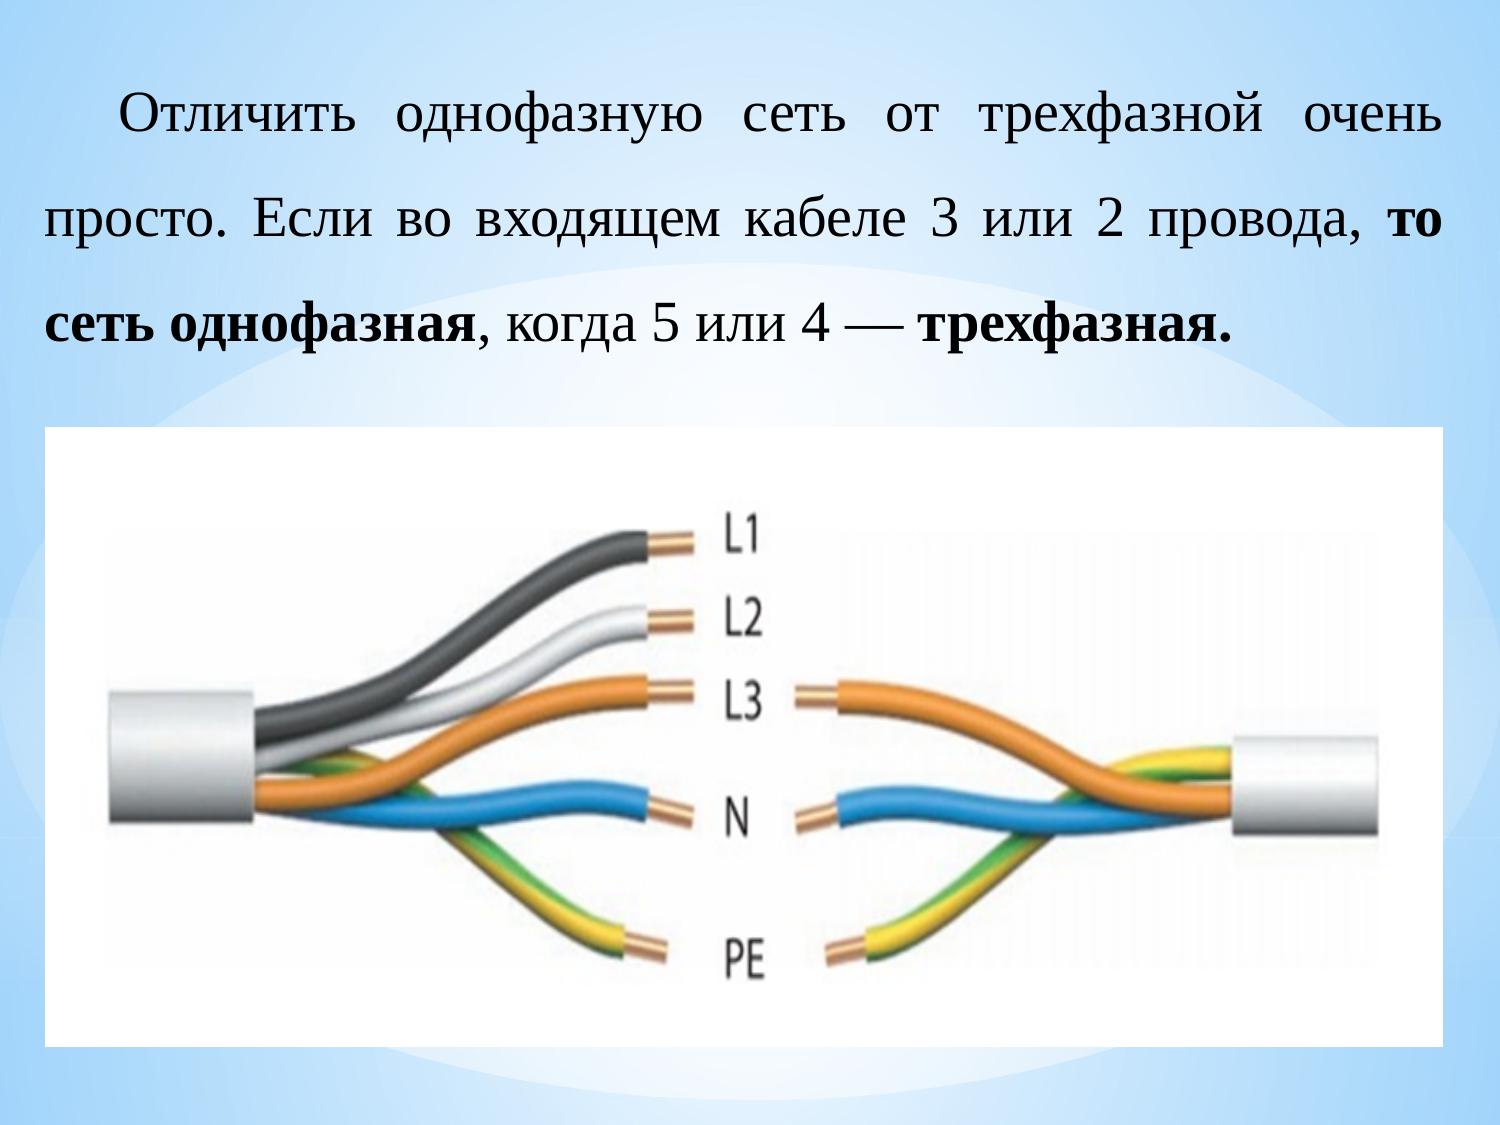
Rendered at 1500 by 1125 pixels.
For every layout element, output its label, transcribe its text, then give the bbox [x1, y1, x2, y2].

picture [45, 427, 1443, 1048]
text_box Отличить однофазную сеть от трехфазной очень просто. Если во входящем кабеле 3 или 2 провода, то сеть однофазная, когда 5 или 4 — трехфазная. [29, 30, 1459, 361]
